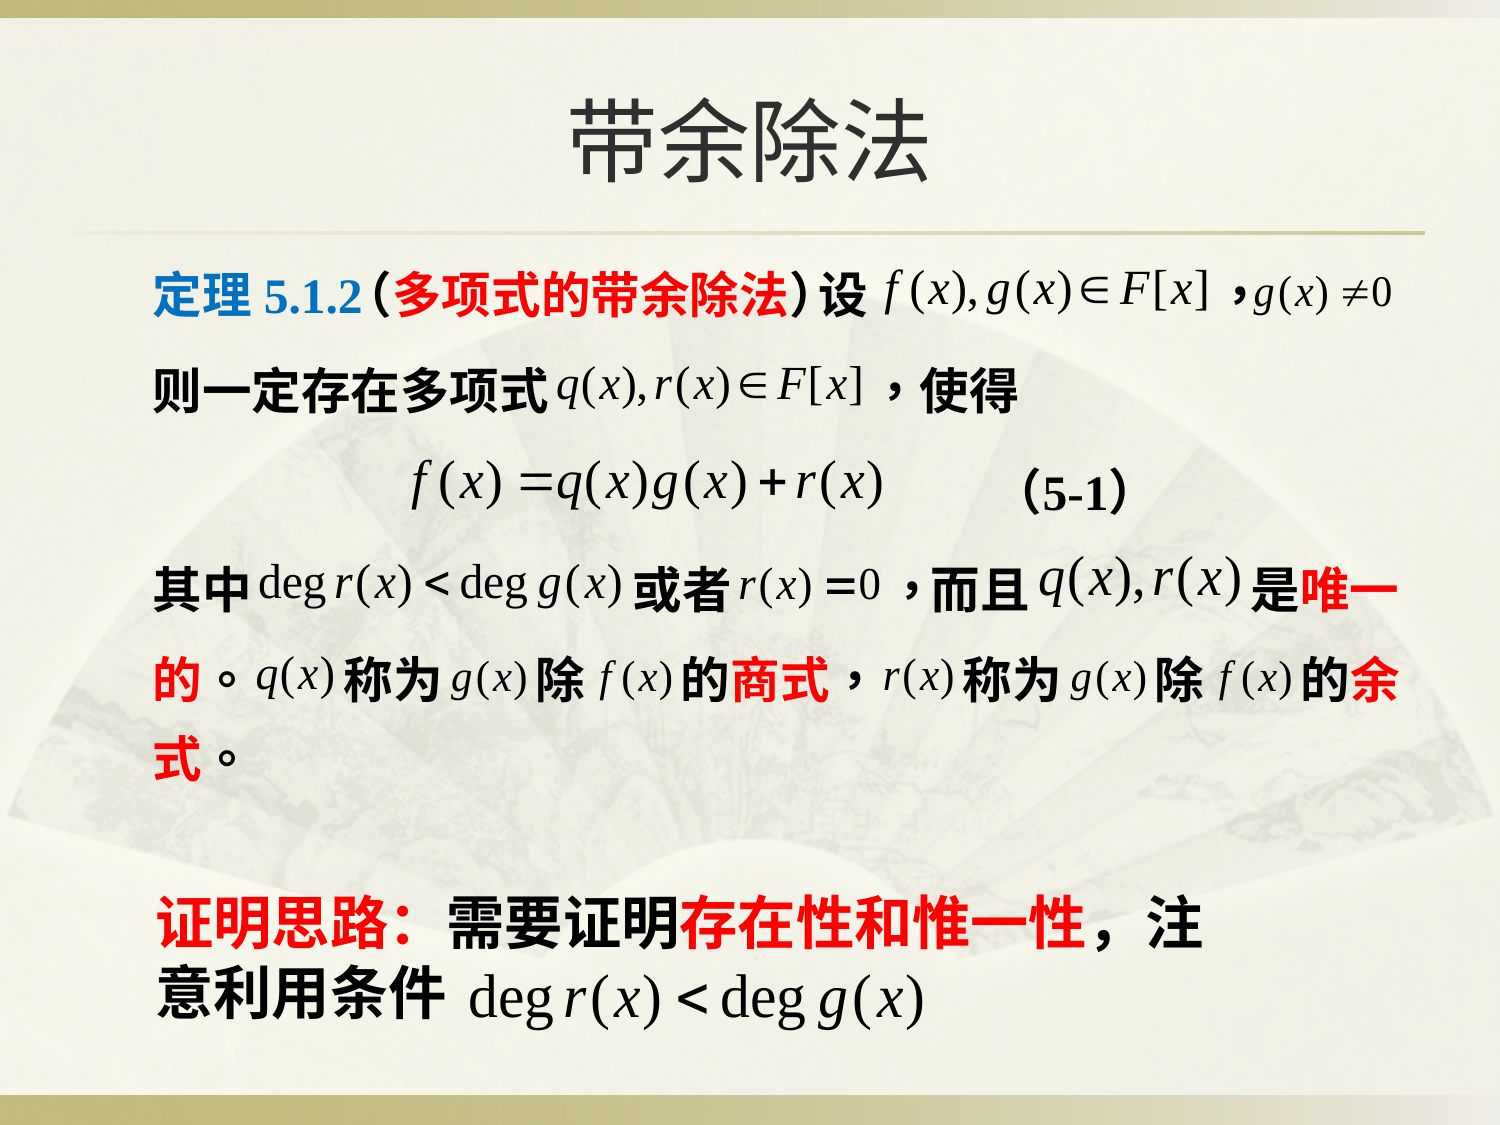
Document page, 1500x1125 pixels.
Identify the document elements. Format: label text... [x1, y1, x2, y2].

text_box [459, 960, 938, 1044]
title 带余除法 [75, 45, 1425, 233]
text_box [151, 244, 1403, 811]
text_box 证明思路：需要证明存在性和惟一性，注意利用条件 [140, 878, 1266, 1034]
